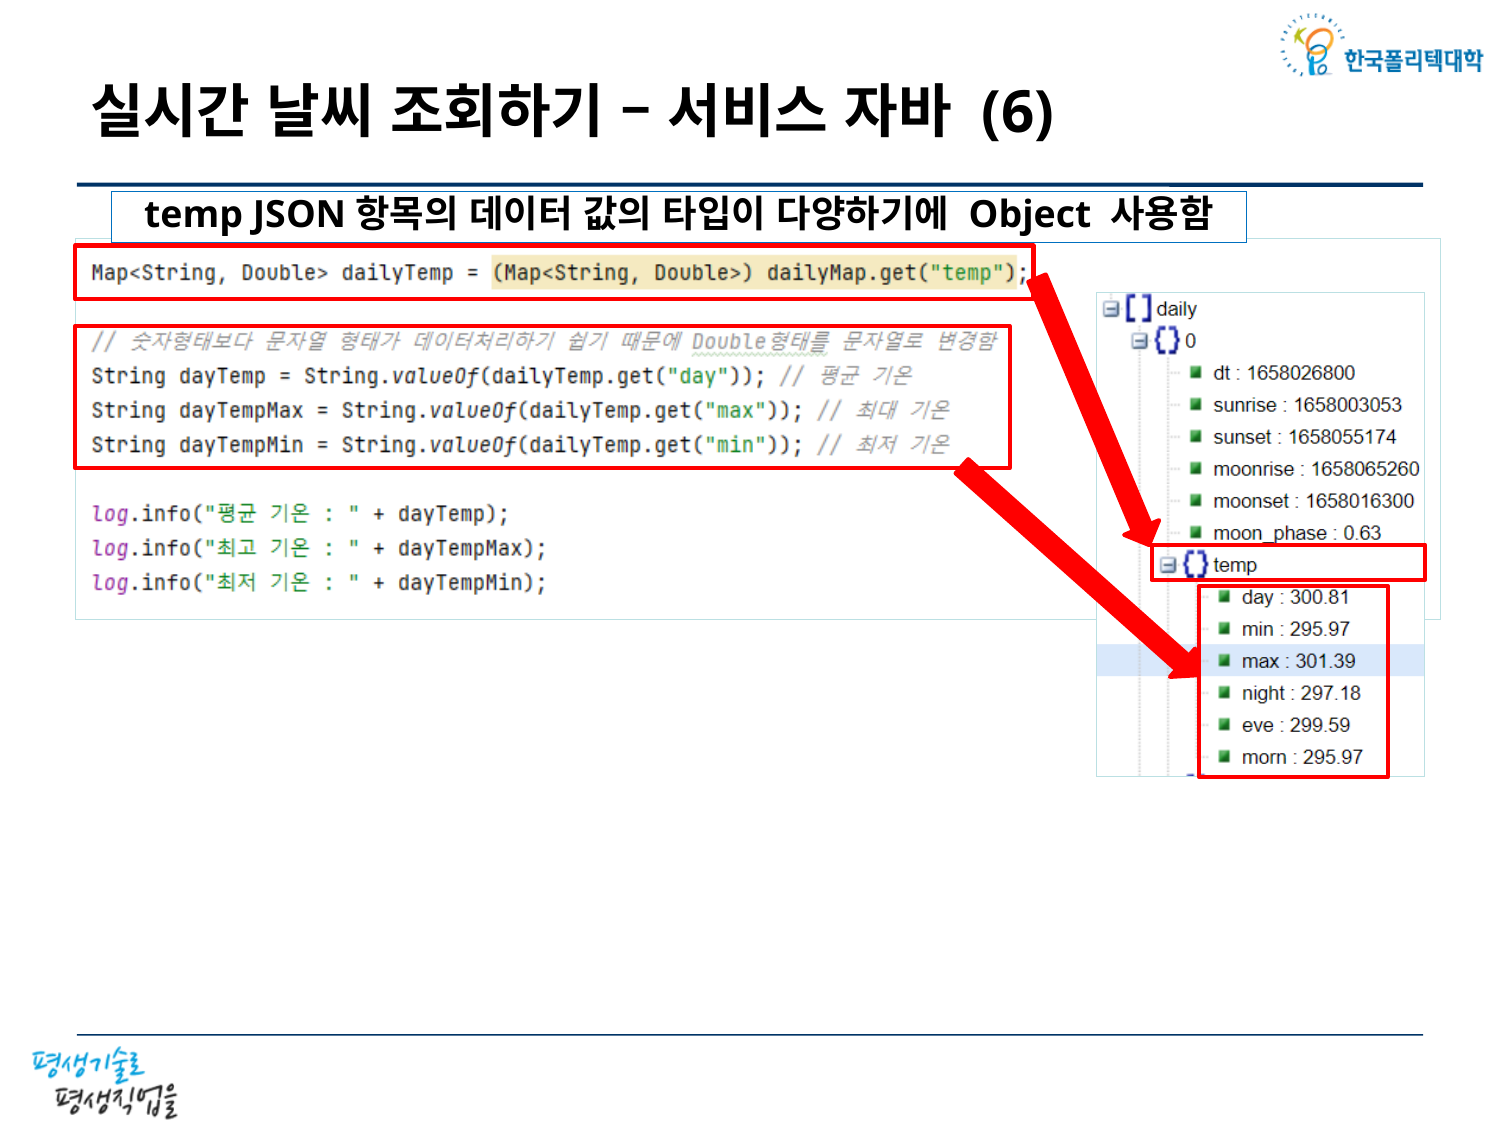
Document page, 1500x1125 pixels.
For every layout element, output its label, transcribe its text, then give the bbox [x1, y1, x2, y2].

picture [1275, 6, 1489, 84]
title 실시간 날씨 조회하기 – 서비스 자바 (6) [74, 44, 1426, 173]
picture [74, 237, 1441, 778]
text_box temp JSON항목의 데이터 값의 타입이 다양하기에 Object 사용함 [111, 191, 1247, 236]
picture [17, 1039, 226, 1122]
